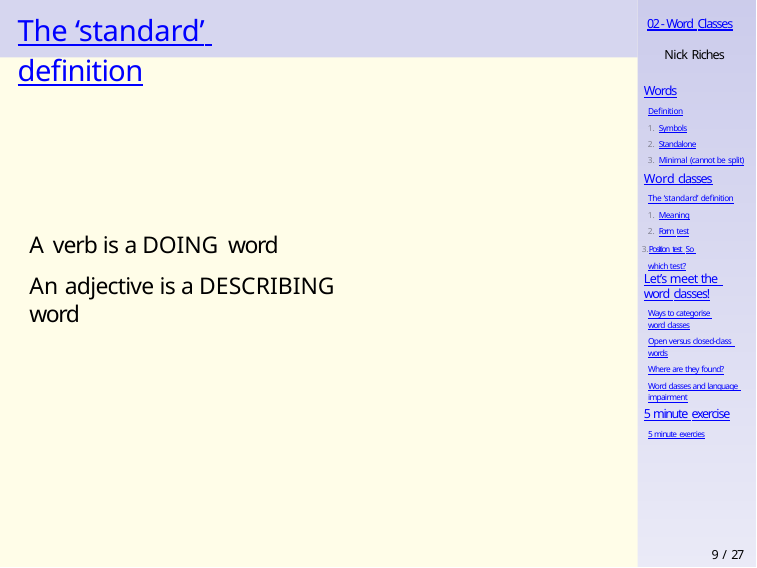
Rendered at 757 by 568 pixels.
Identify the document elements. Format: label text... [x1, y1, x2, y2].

text_box Let’s meet the word classes! Ways to categorise word classes Open versus closed-class words Where are they found? Word classes and language impairment [641, 271, 749, 404]
text_box 5 minute exercise 5 minute exercies [641, 395, 742, 440]
text_box 9 / 27 [709, 545, 745, 563]
text_box Word classes The ‘standard’ definition Meaning Form test Position test So which test? [641, 160, 742, 271]
title The ‘standard’ definition [15, 9, 321, 108]
text_box Nick Riches Words Definition Symbols Standalone Minimal (cannot be split) [641, 45, 755, 167]
text_box A verb is a DOING word An adjective is a DESCRIBING word [27, 214, 381, 327]
text_box [0, 0, 638, 58]
text_box 02 - Word Classes [644, 13, 749, 33]
picture [637, 0, 756, 567]
